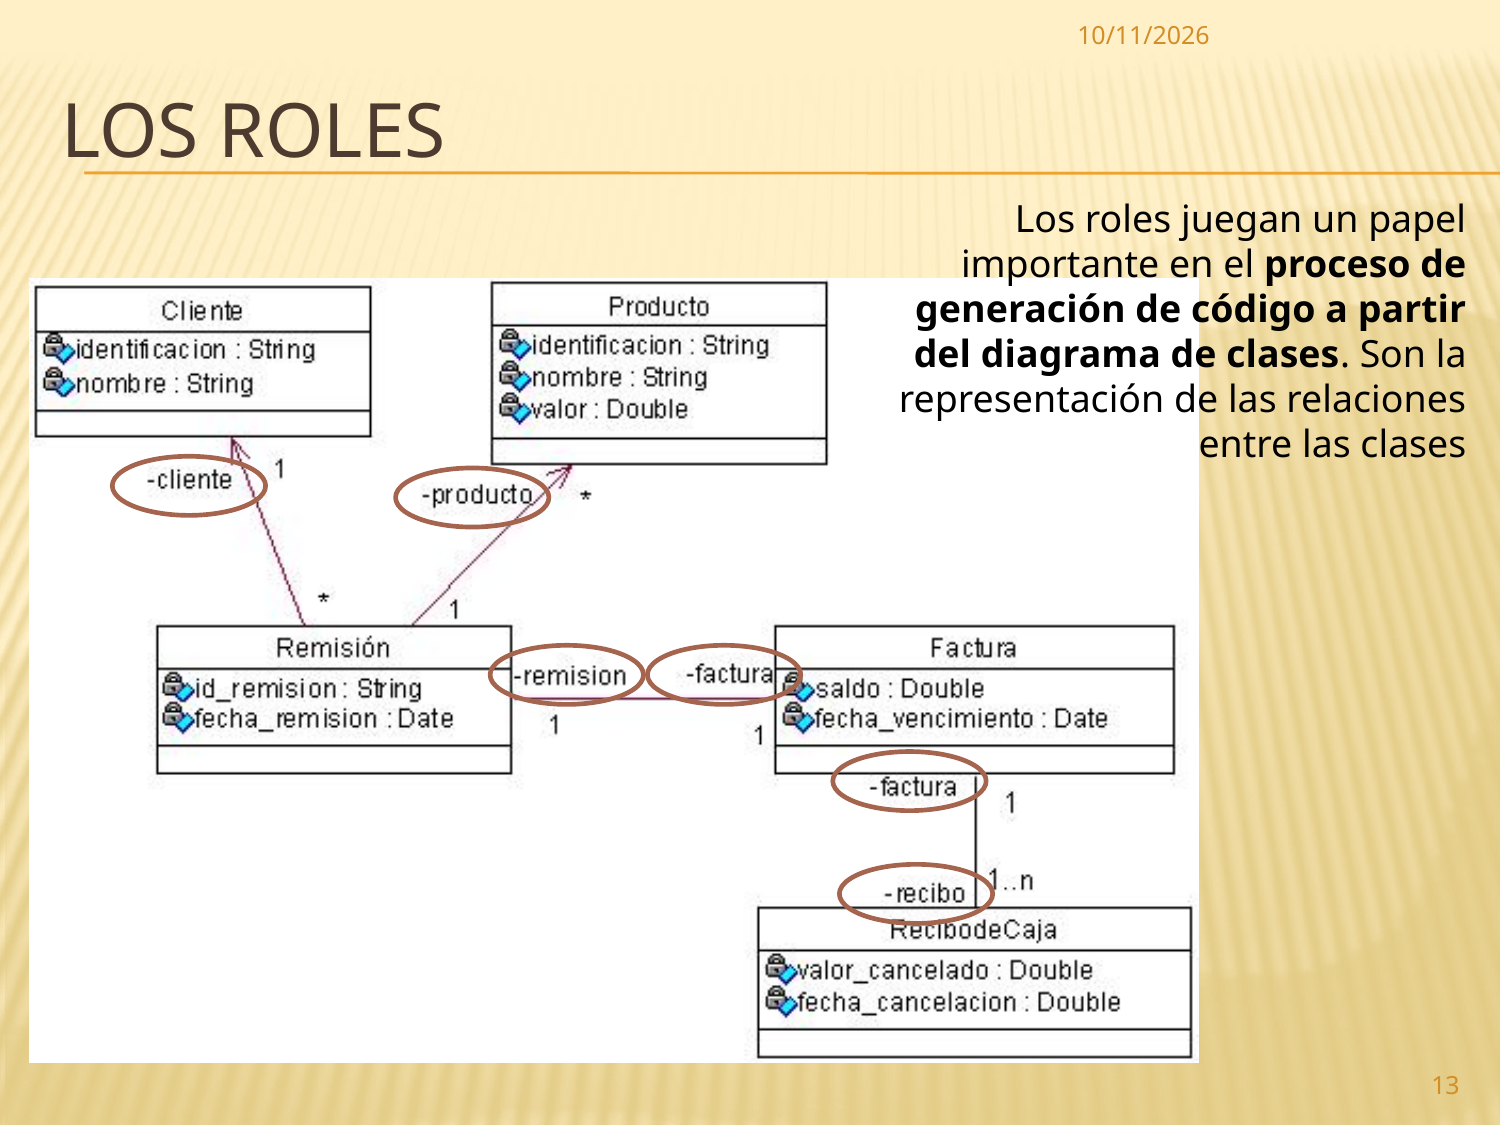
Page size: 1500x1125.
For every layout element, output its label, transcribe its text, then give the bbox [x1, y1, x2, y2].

slide_number 13 [1350, 1061, 1475, 1103]
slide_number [1062, 12, 1475, 60]
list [29, 278, 1199, 1063]
text_box Los roles juegan un papel importante en el proceso de generación de código a partir del diagrama de clases. Son la representación de las relaciones entre las clases [878, 187, 1482, 473]
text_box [111, 455, 993, 924]
title Los roles [46, 58, 1472, 197]
